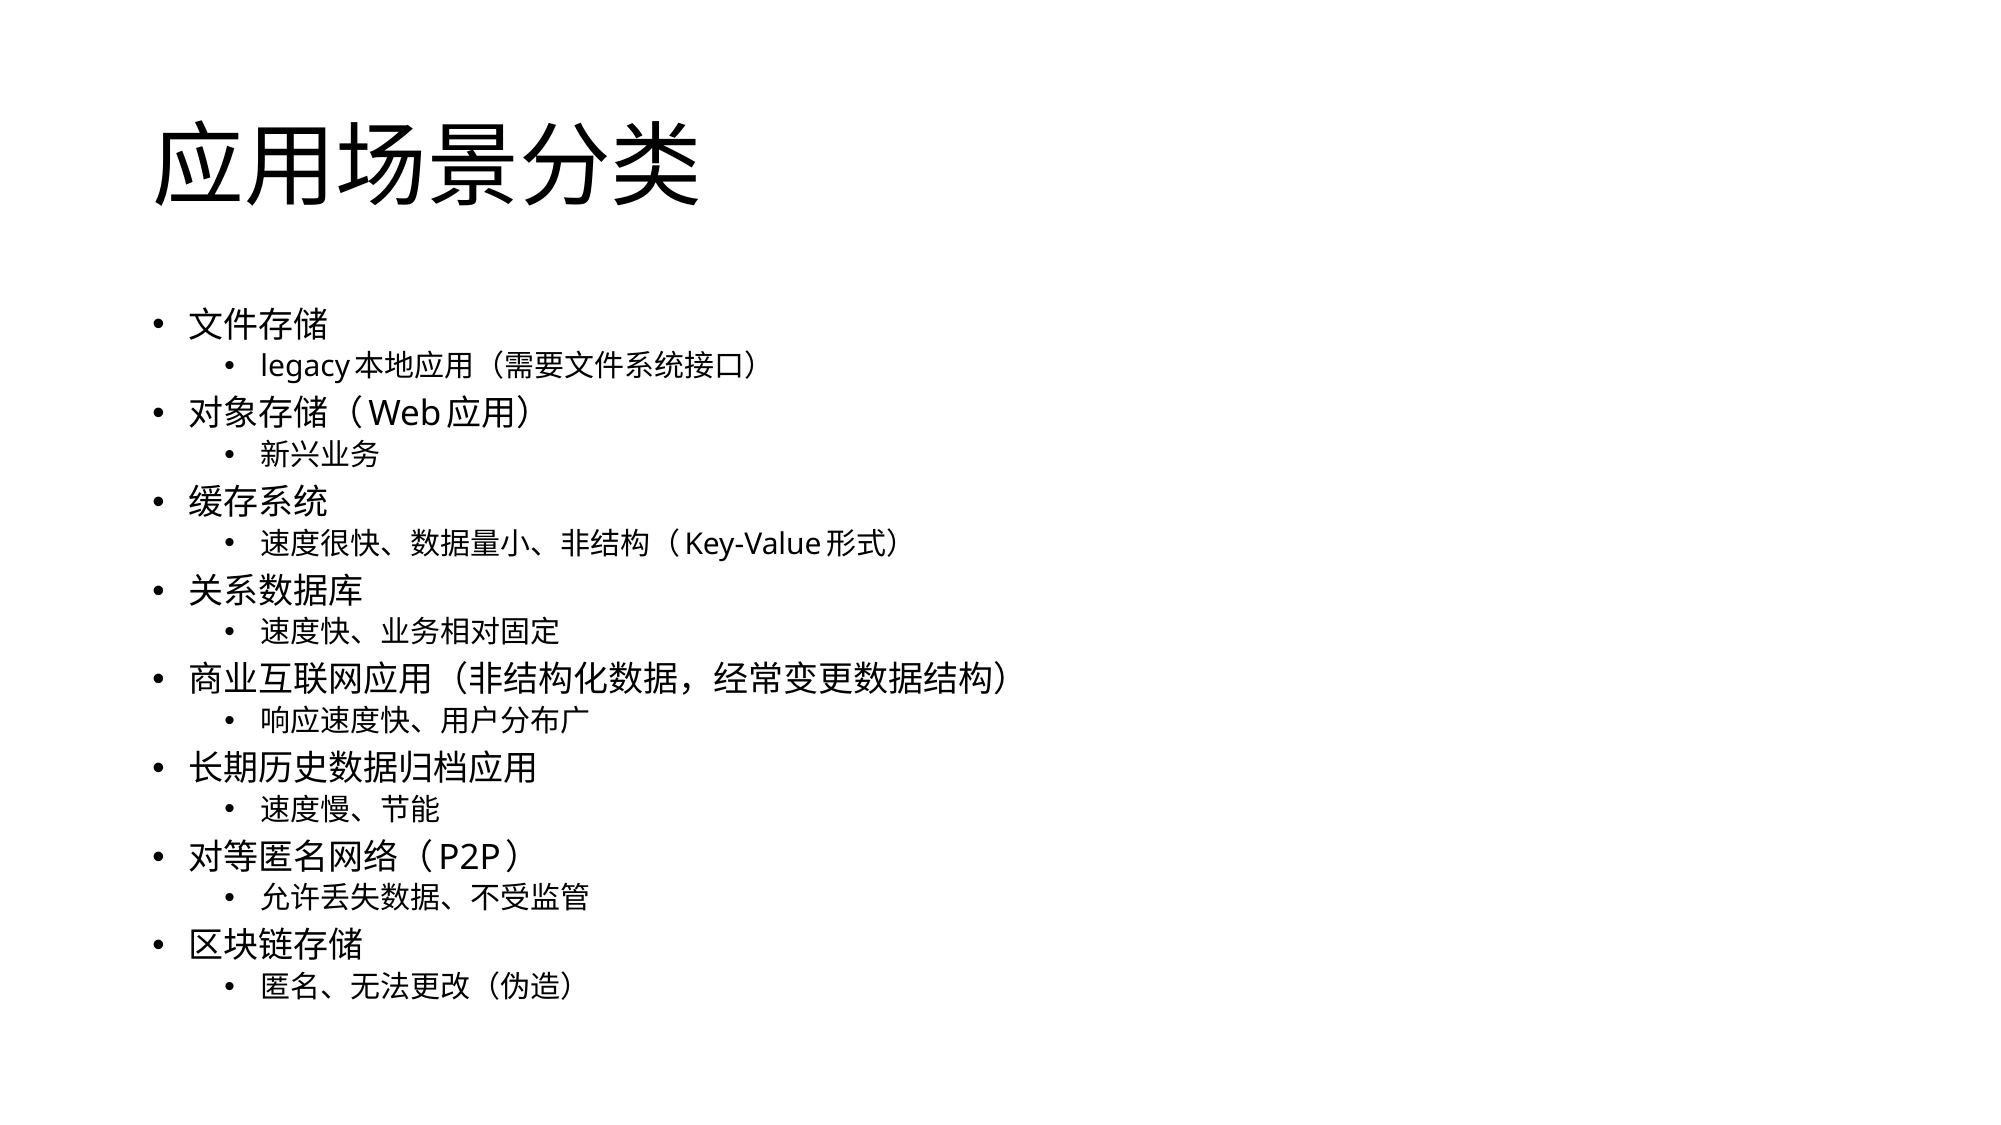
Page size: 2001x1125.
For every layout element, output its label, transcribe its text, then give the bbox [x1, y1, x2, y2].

list 文件存储 legacy本地应用（需要文件系统接口） 对象存储（Web应用） 新兴业务 缓存系统 速度很快、数据量小、非结构（Key-Value形式） 关系数据库 速度快、业务相对固定 商业互联网应用（非结构化数据，经常变更数据结构） 响应速度快、用户分布广 长期历史数据归档应用 速度慢、节能 对等匿名网络（P2P） 允许丢失数据、不受监管 区块链存储 匿名、无法更改（伪造） [137, 299, 1863, 1014]
title 应用场景分类 [137, 59, 1863, 278]
